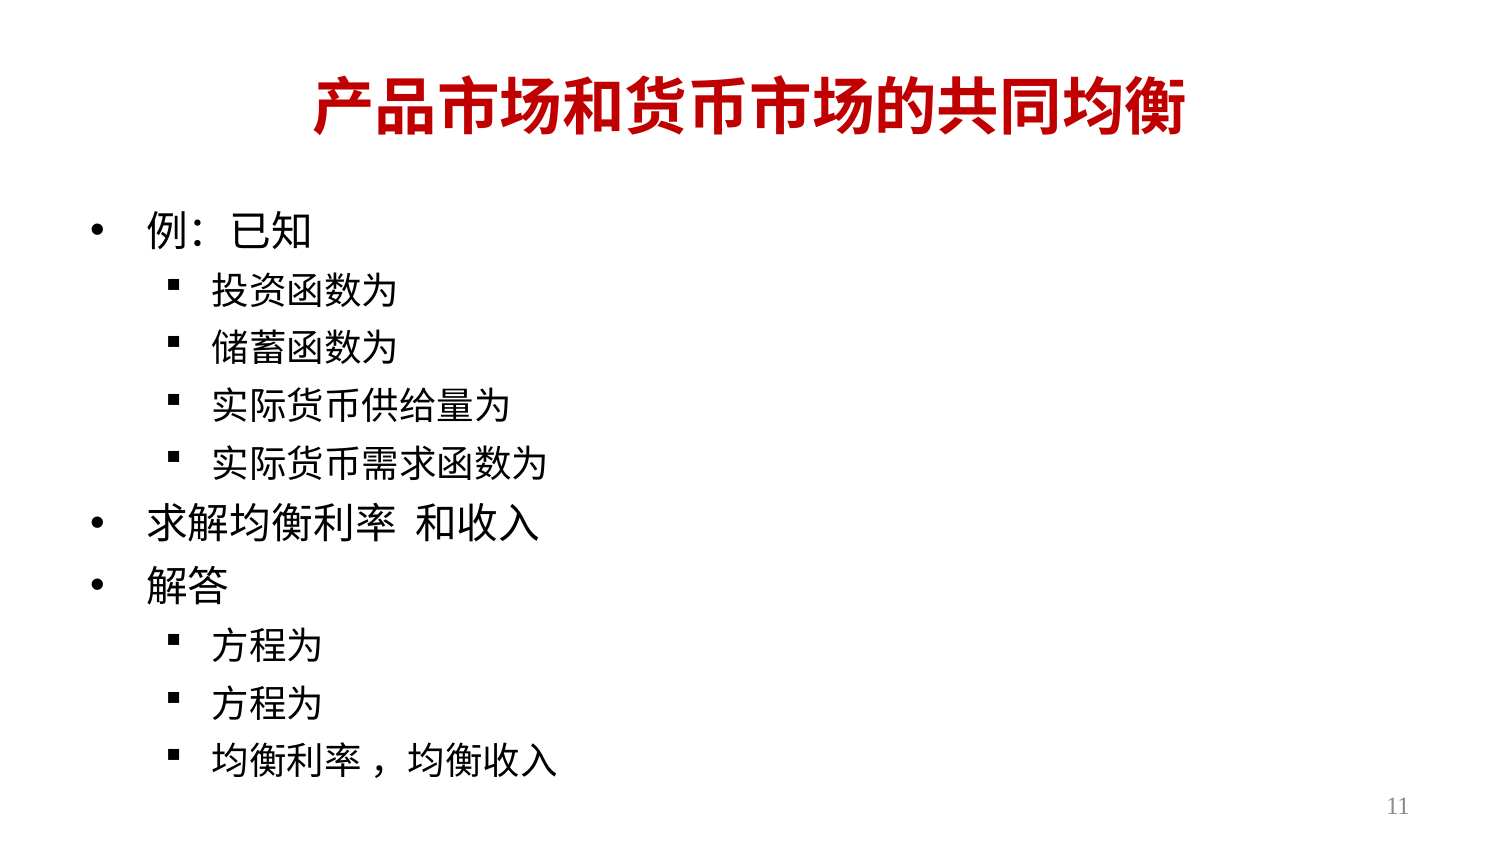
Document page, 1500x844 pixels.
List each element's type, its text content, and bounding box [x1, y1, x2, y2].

title 产品市场和货币市场的共同均衡 [75, 33, 1425, 175]
slide_number 11 [1074, 782, 1425, 827]
